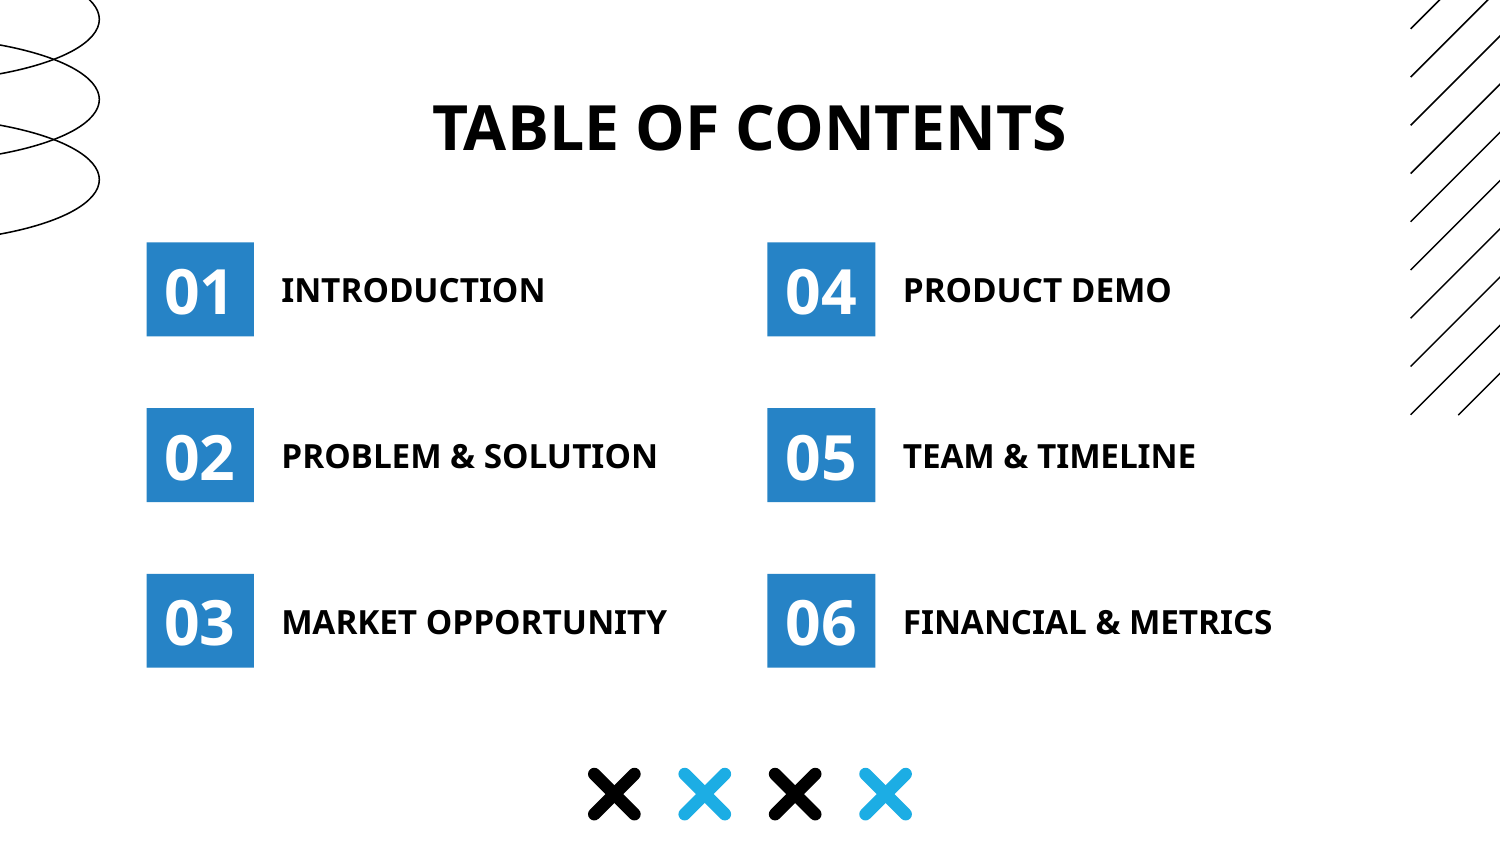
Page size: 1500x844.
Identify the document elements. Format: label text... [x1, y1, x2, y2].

title 01 [146, 242, 254, 337]
subtitle INTRODUCTION [266, 249, 732, 330]
title 03 [146, 573, 254, 668]
title 02 [146, 408, 254, 503]
subtitle TEAM & TIMELINE [887, 415, 1354, 495]
title 04 [767, 242, 876, 337]
title TABLE OF CONTENTS [118, 72, 1382, 167]
subtitle PRODUCT DEMO [887, 249, 1354, 330]
title 05 [767, 408, 876, 503]
subtitle MARKET OPPORTUNITY [266, 581, 732, 661]
title 06 [767, 573, 876, 668]
subtitle FINANCIAL & METRICS [887, 581, 1354, 661]
subtitle PROBLEM & SOLUTION [266, 415, 732, 495]
